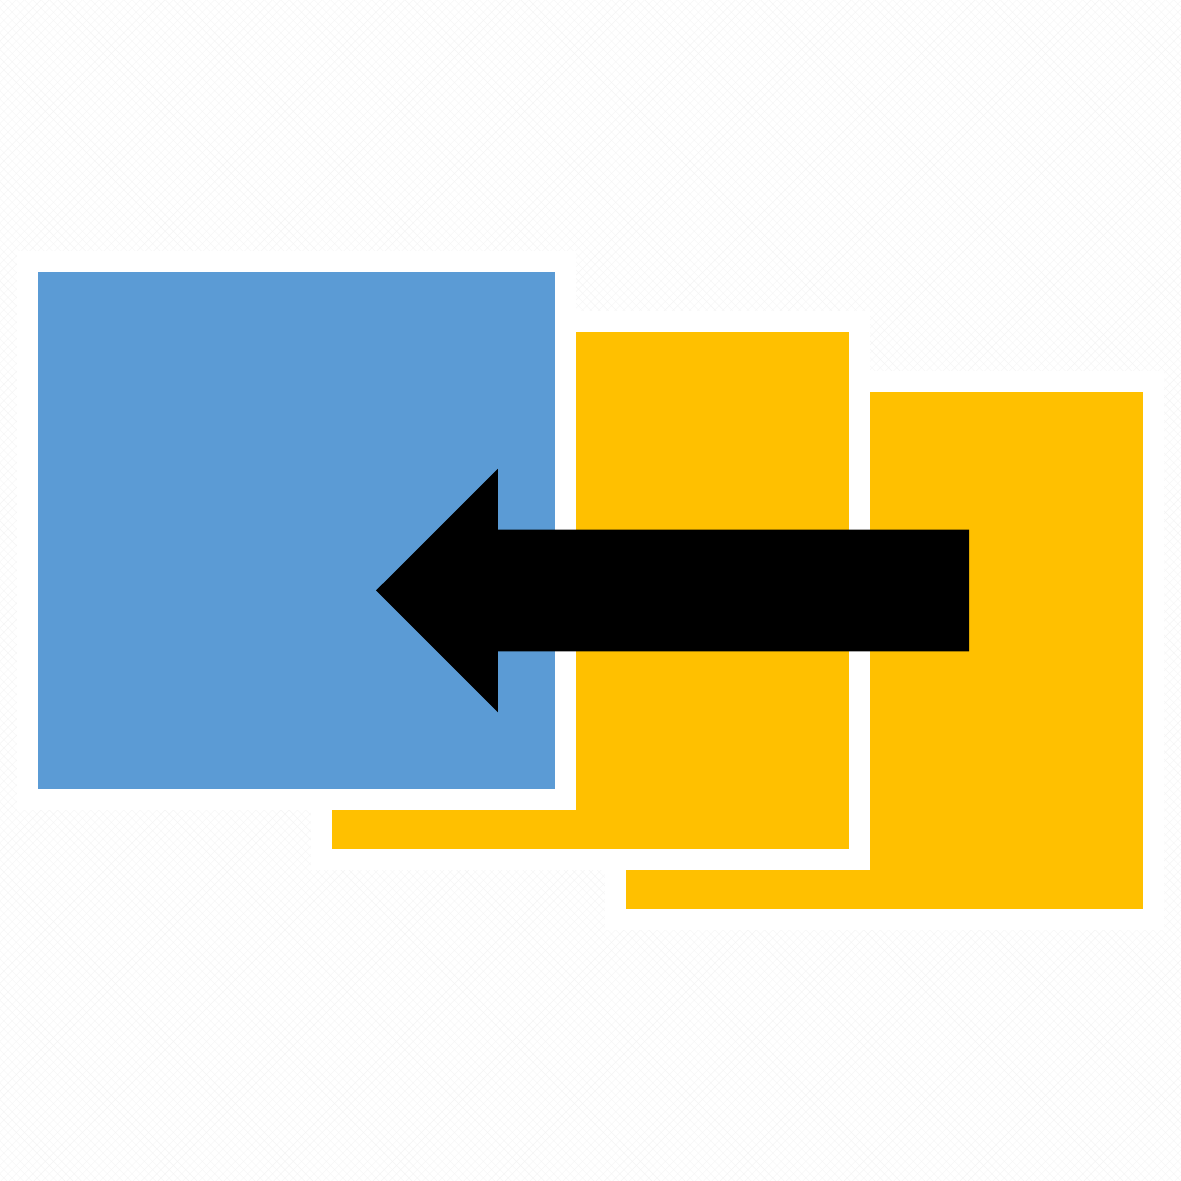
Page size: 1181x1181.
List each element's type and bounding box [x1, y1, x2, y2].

text_box [614, 380, 1155, 921]
text_box [374, 466, 971, 715]
text_box [26, 260, 567, 801]
text_box [320, 653, 861, 861]
text_box [567, 320, 861, 528]
